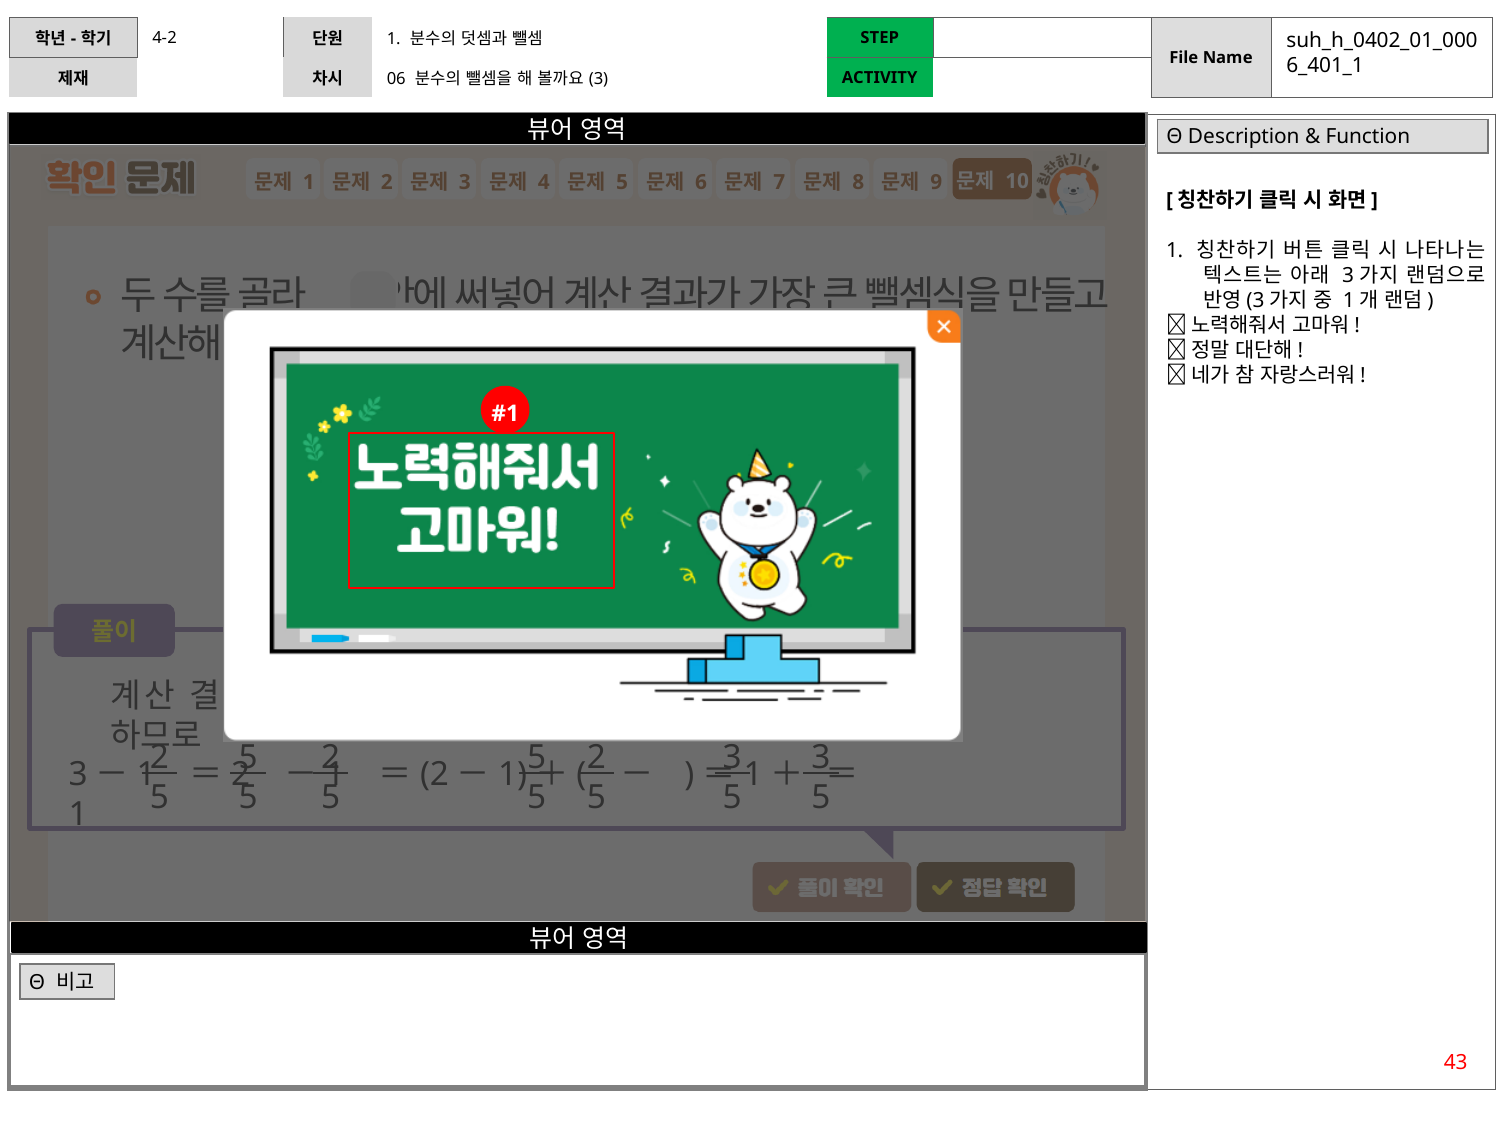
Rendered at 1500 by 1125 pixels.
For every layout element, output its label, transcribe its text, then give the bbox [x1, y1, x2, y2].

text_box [239, 147, 1052, 200]
text_box [7, 143, 1148, 923]
text_box suh_h_0402_01_0006_401_1 [1271, 18, 1500, 84]
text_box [29, 603, 1124, 860]
picture [915, 860, 1078, 913]
picture [749, 860, 912, 914]
text_box [칭찬하기 클릭 시 화면] 1. 칭찬하기 버튼 클릭 시 나타나는 텍스트는 아래 3가지 랜덤으로 반영(3가지 중 1개 랜덤) 노력해줘서 고마워! 정말 대단해! 네가 참 자랑스러워! [1151, 179, 1500, 419]
picture [223, 269, 963, 742]
table_header Θ Description & Function [1158, 120, 1487, 152]
picture [82, 285, 103, 307]
